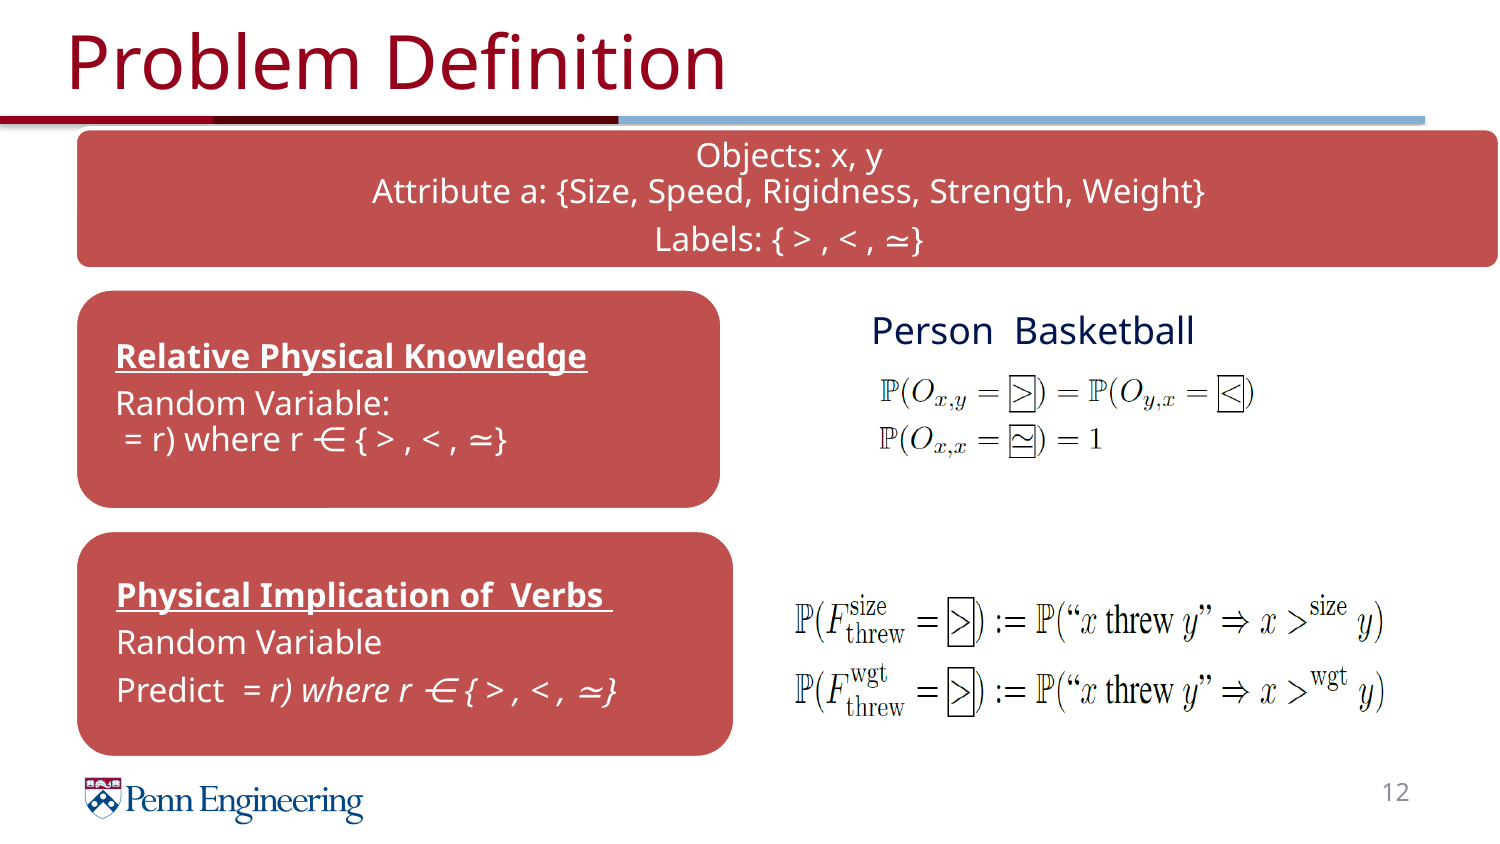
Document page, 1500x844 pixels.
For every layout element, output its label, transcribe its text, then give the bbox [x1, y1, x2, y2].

picture [870, 359, 1272, 466]
picture [75, 770, 372, 828]
picture [775, 558, 1403, 727]
title Problem Definition [50, 2, 1401, 117]
slide_number 12 [1074, 770, 1425, 816]
